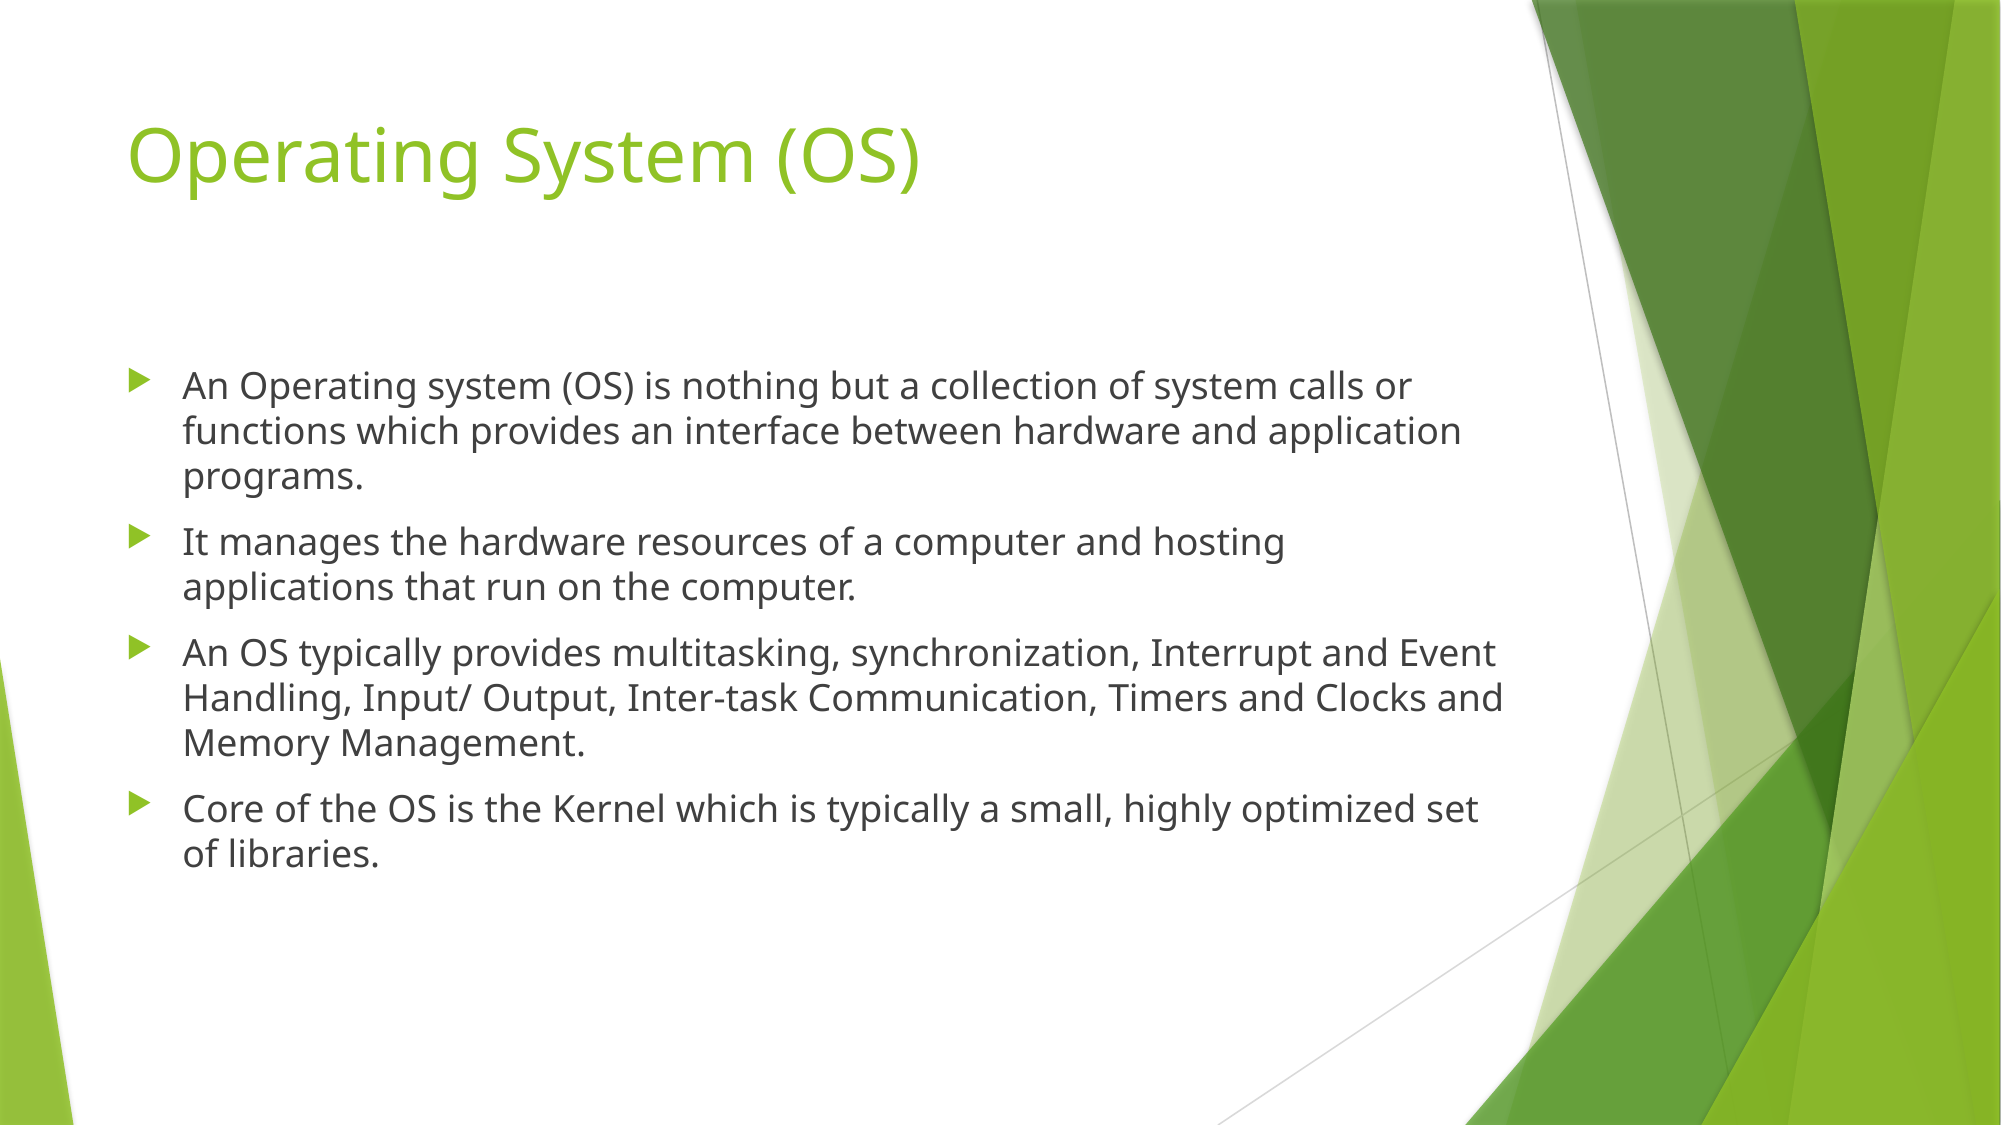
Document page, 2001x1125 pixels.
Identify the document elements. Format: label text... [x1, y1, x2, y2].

list An Operating system (OS) is nothing but a collection of system calls or functions which provides an interface between hardware and application programs. It manages the hardware resources of a computer and hosting applications that run on the computer. An OS typically provides multitasking, synchronization, Interrupt and Event Handling, Input/ Output, Inter-task Communication, Timers and Clocks and Memory Management. Core of the OS is the Kernel which is typically a small, highly optimized set of libraries. [111, 354, 1522, 992]
title Operating System (OS) [111, 99, 1522, 317]
